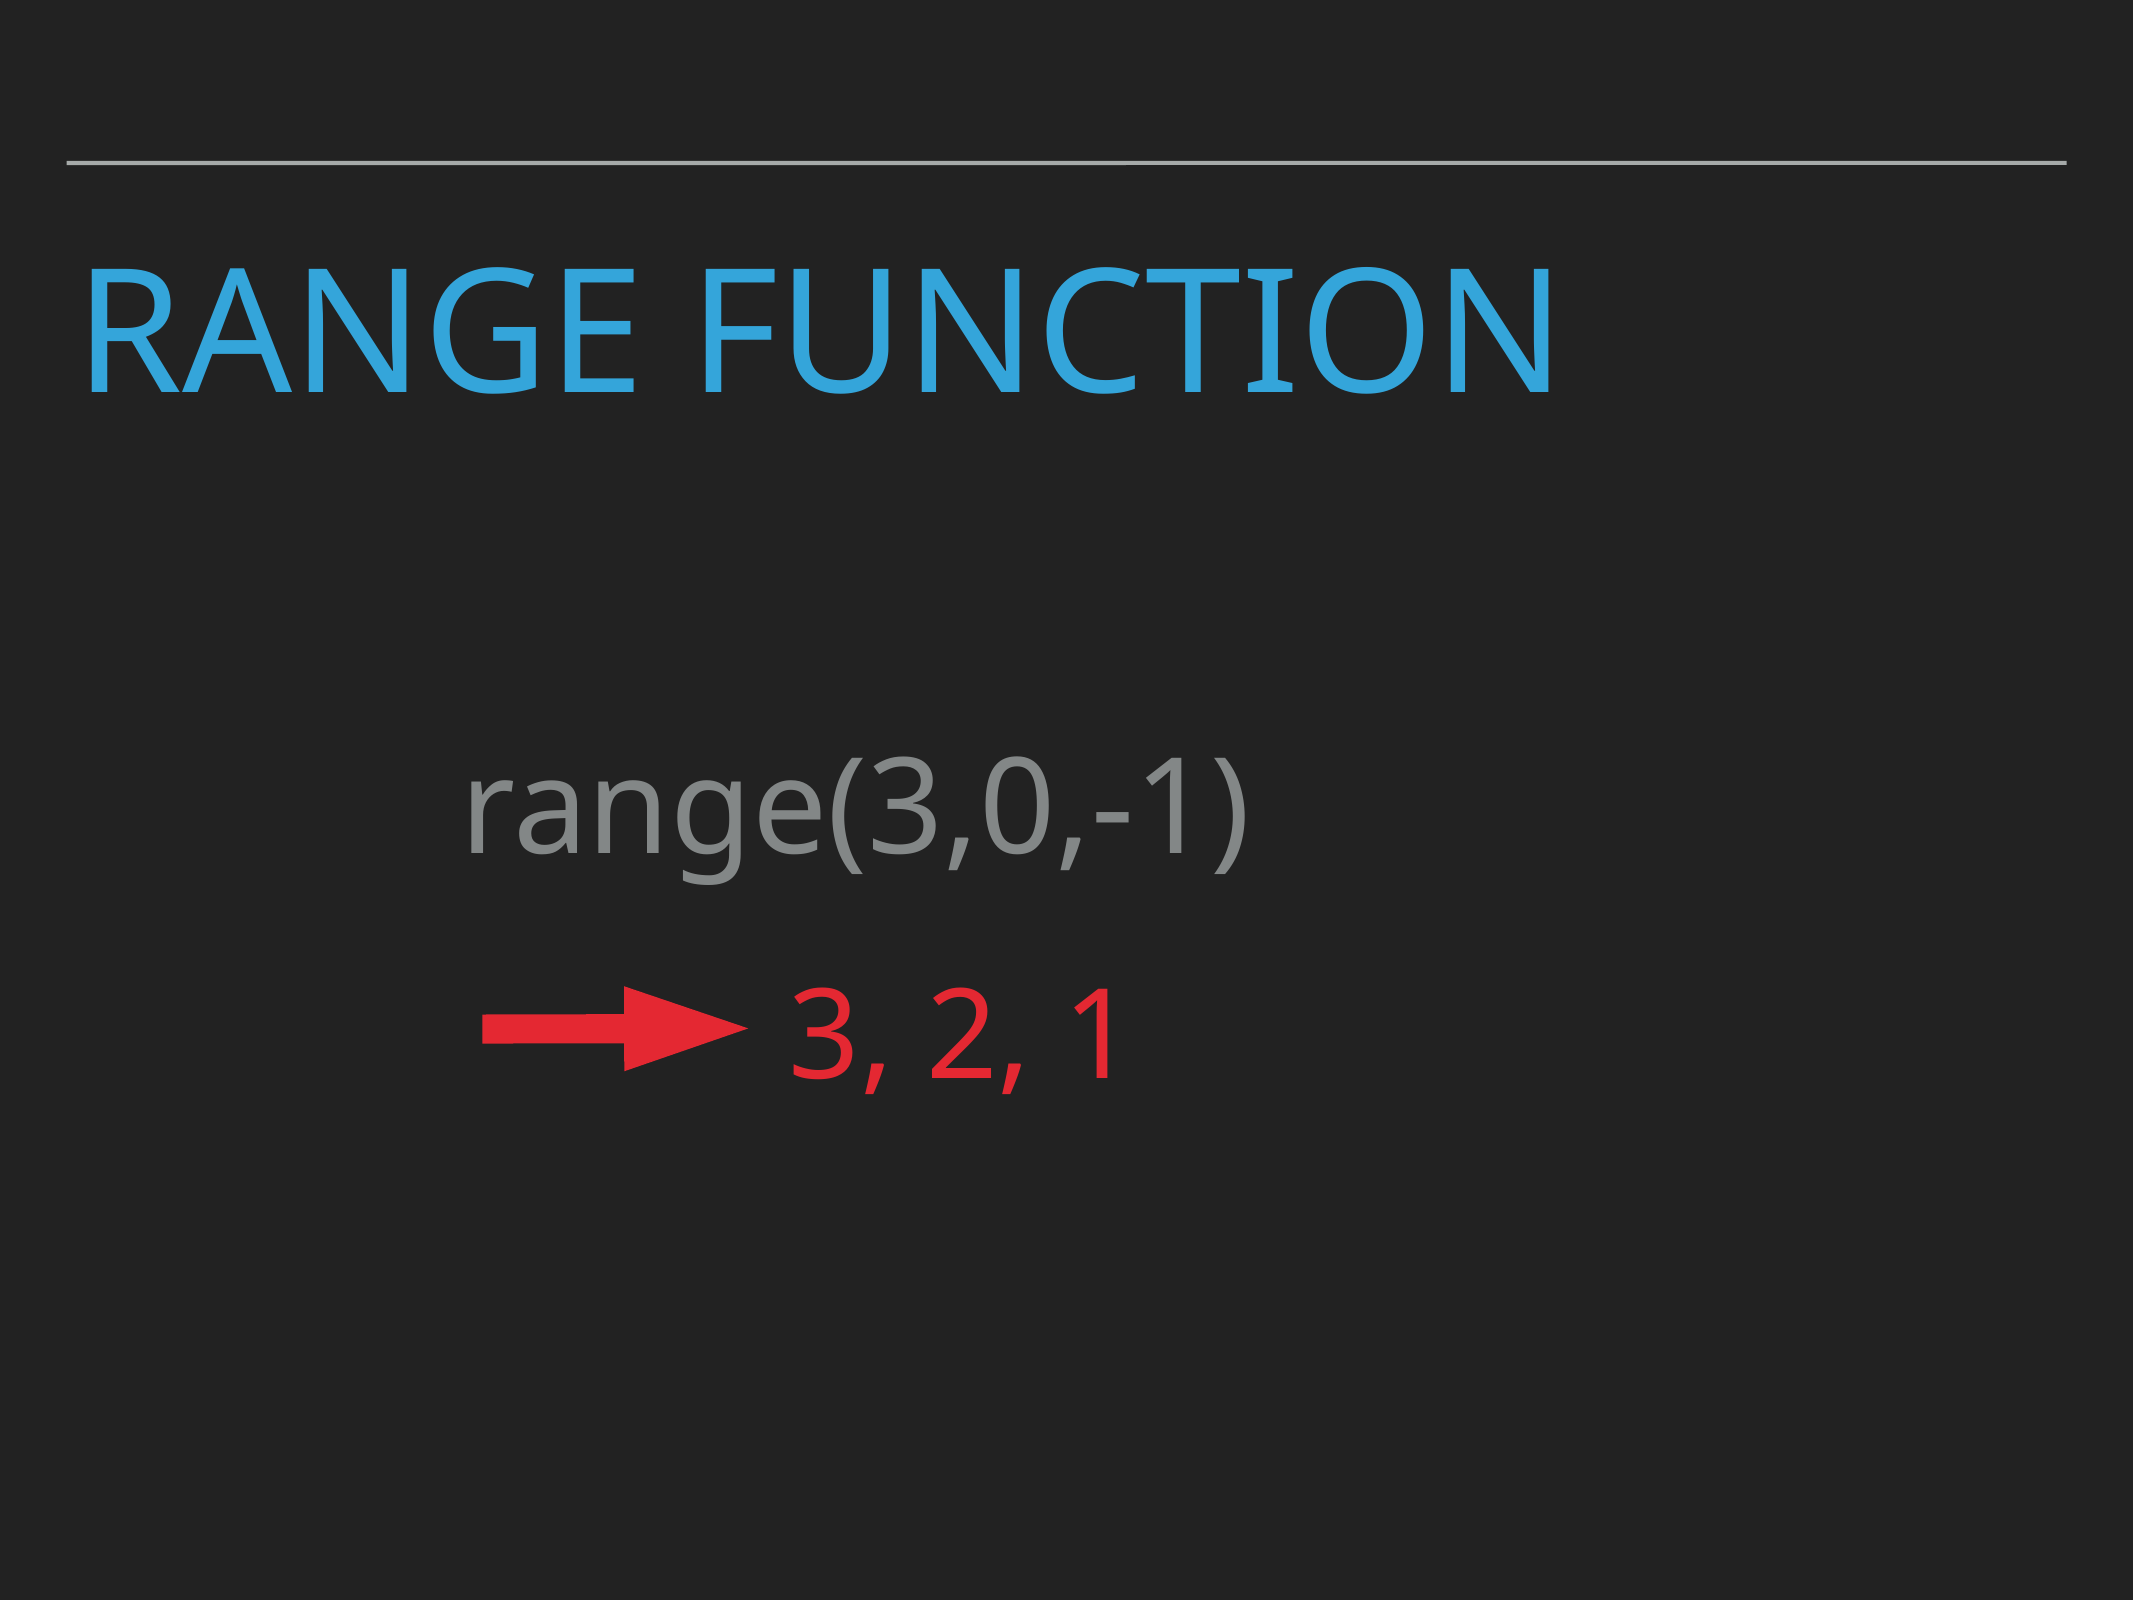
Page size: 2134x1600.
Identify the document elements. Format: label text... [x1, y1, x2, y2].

text_box 3, 2, 1 [780, 945, 1144, 1112]
title Range function [66, 251, 2068, 445]
text_box [482, 986, 749, 1072]
text_box range(3,0,-1) [452, 711, 1529, 889]
